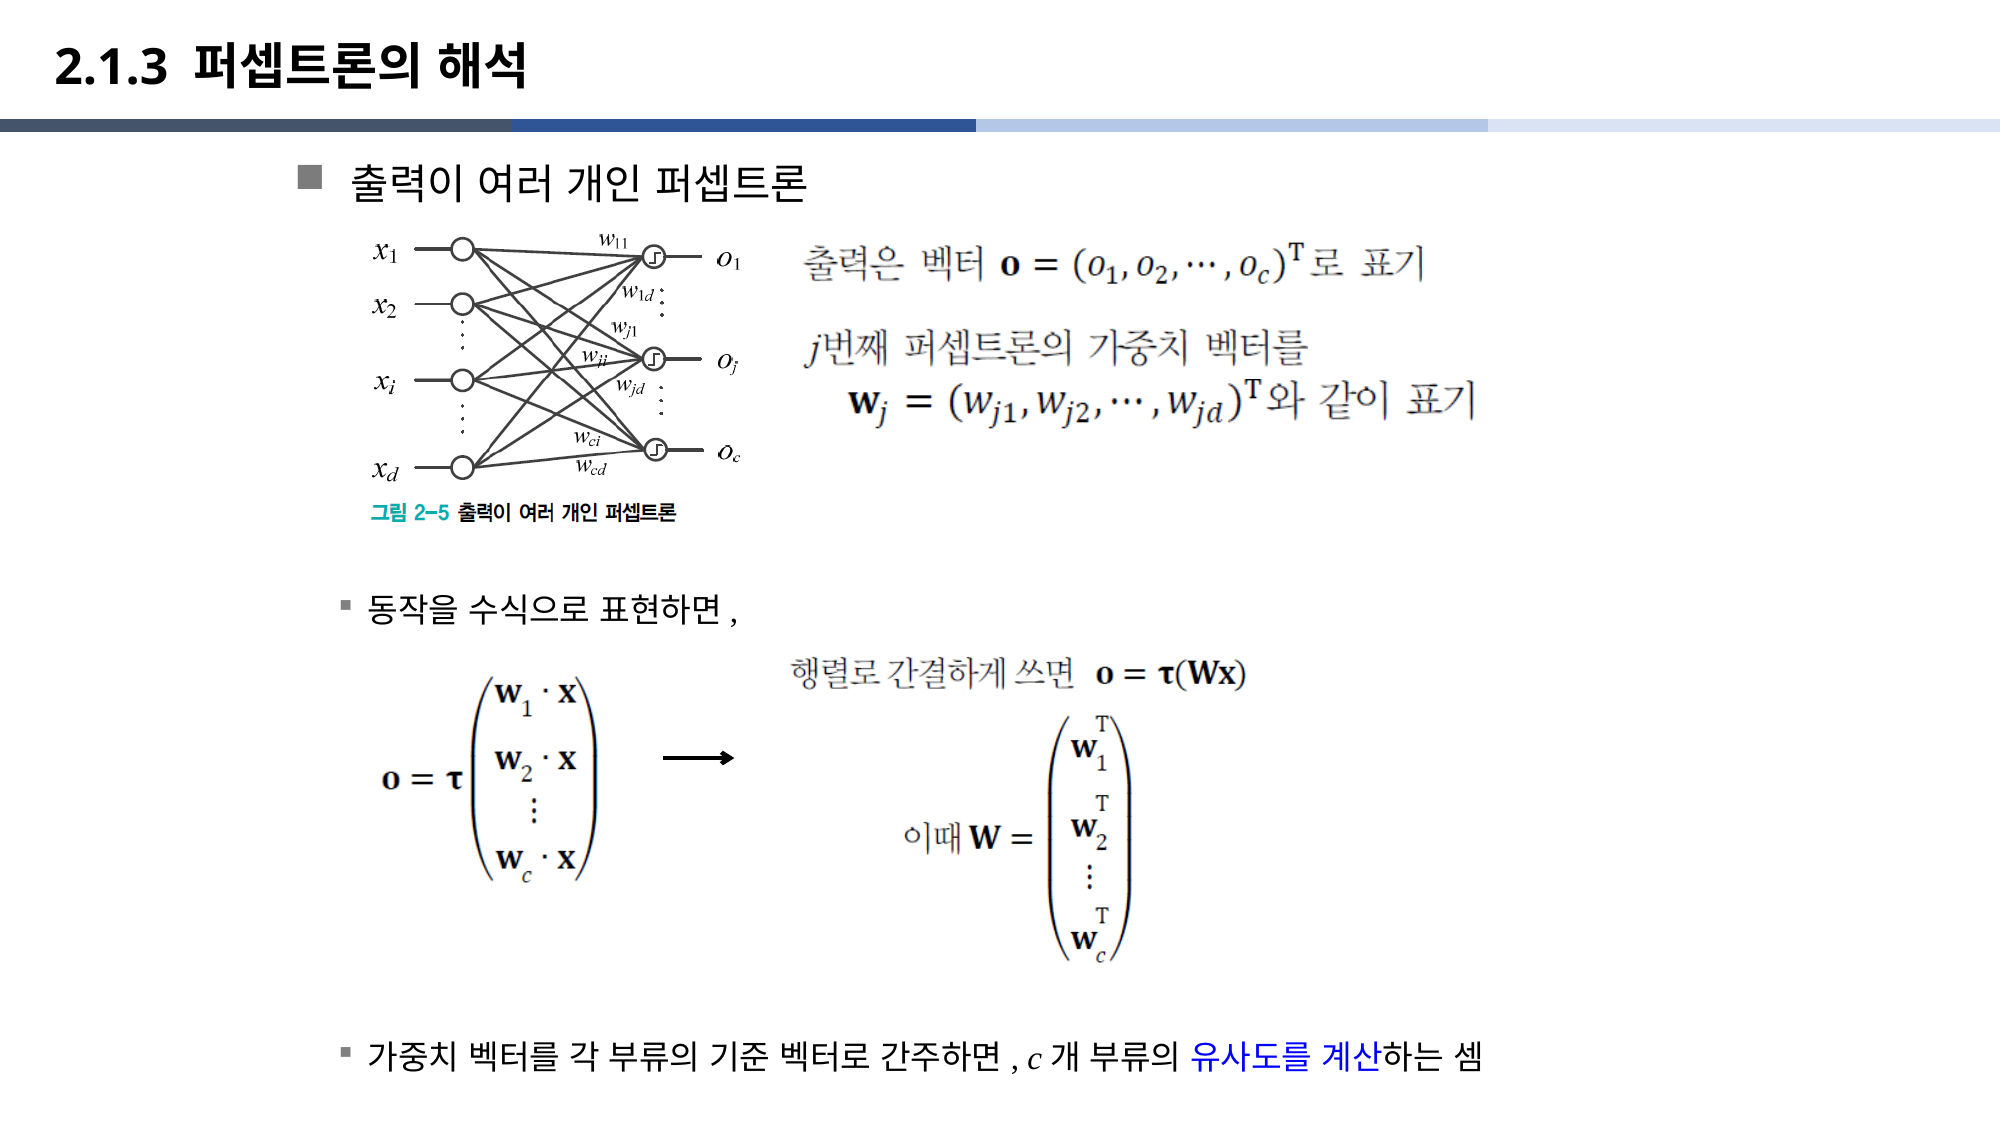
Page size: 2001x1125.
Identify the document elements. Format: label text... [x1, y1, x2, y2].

picture [379, 675, 605, 885]
picture [799, 325, 1308, 375]
picture [362, 231, 745, 528]
picture [846, 379, 1477, 433]
list 출력이 여러 개인 퍼셉트론 동작을 수식으로 표현하면, 가중치 벡터를 각 부류의 기준 벡터로 간주하면, c개 부류의 유사도를 계산하는 셈 [279, 125, 1721, 1083]
title 2.1.3 퍼셉트론의 해석 [39, 23, 1693, 114]
picture [799, 236, 1426, 288]
picture [787, 651, 1249, 965]
